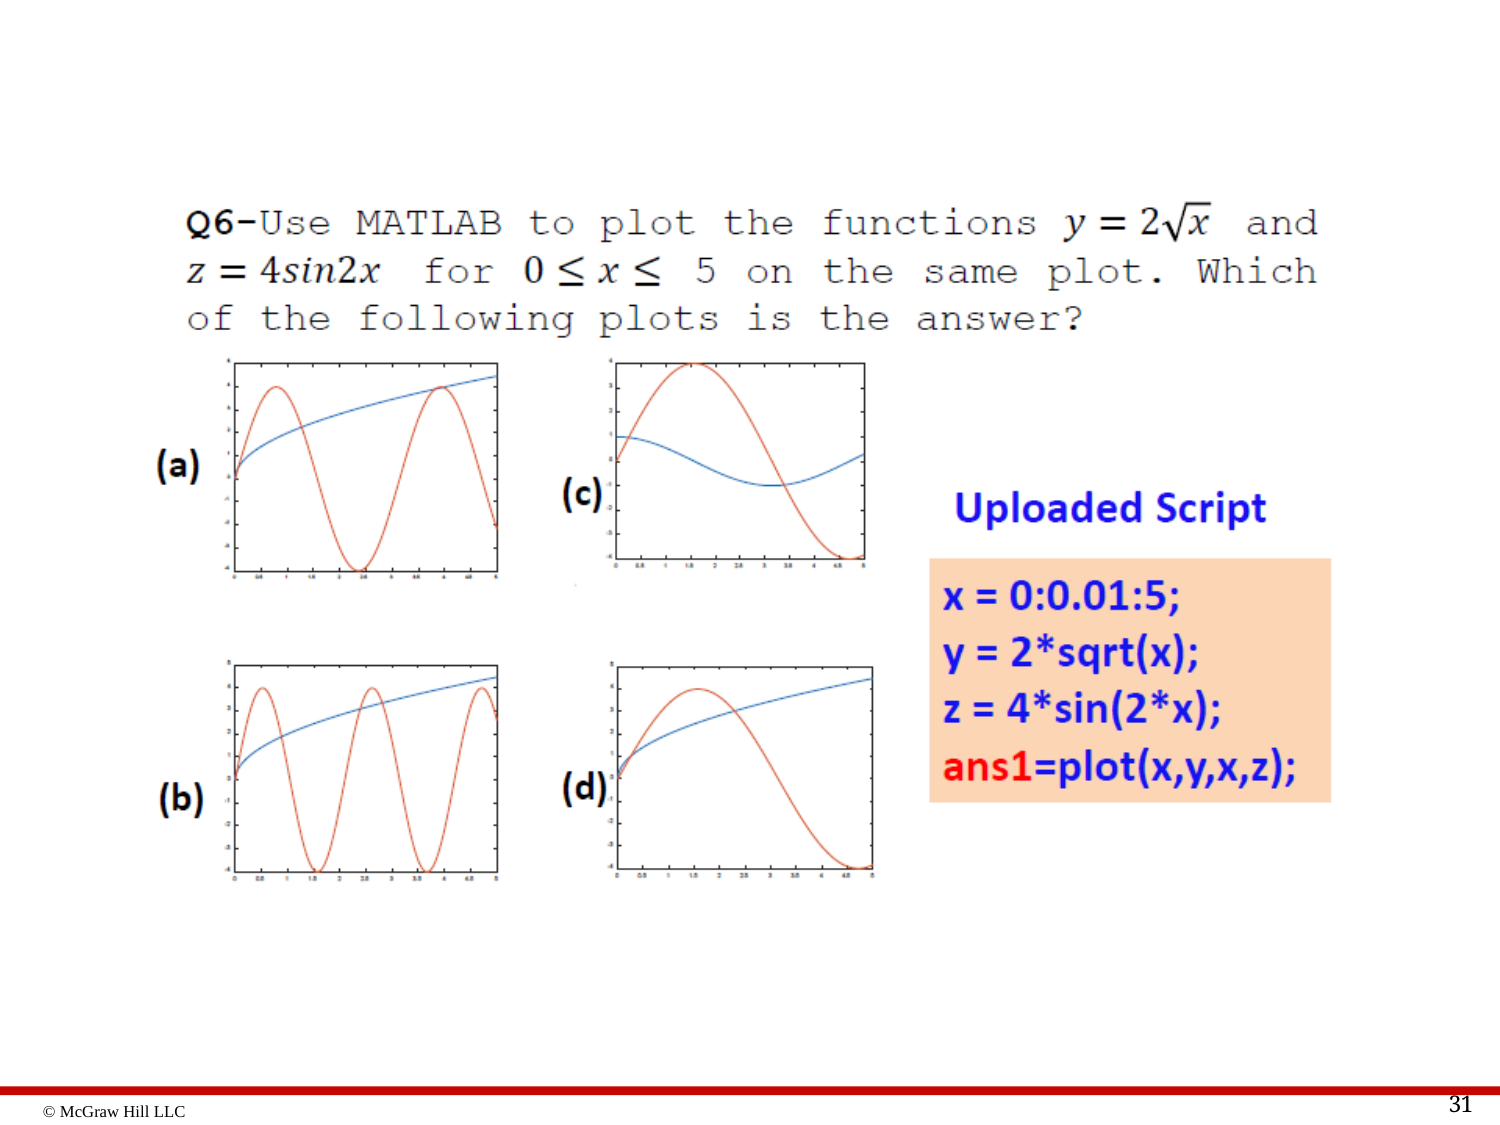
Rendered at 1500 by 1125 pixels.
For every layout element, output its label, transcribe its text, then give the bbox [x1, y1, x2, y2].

slide_number 31 [1415, 1094, 1474, 1122]
picture [153, 186, 1347, 939]
